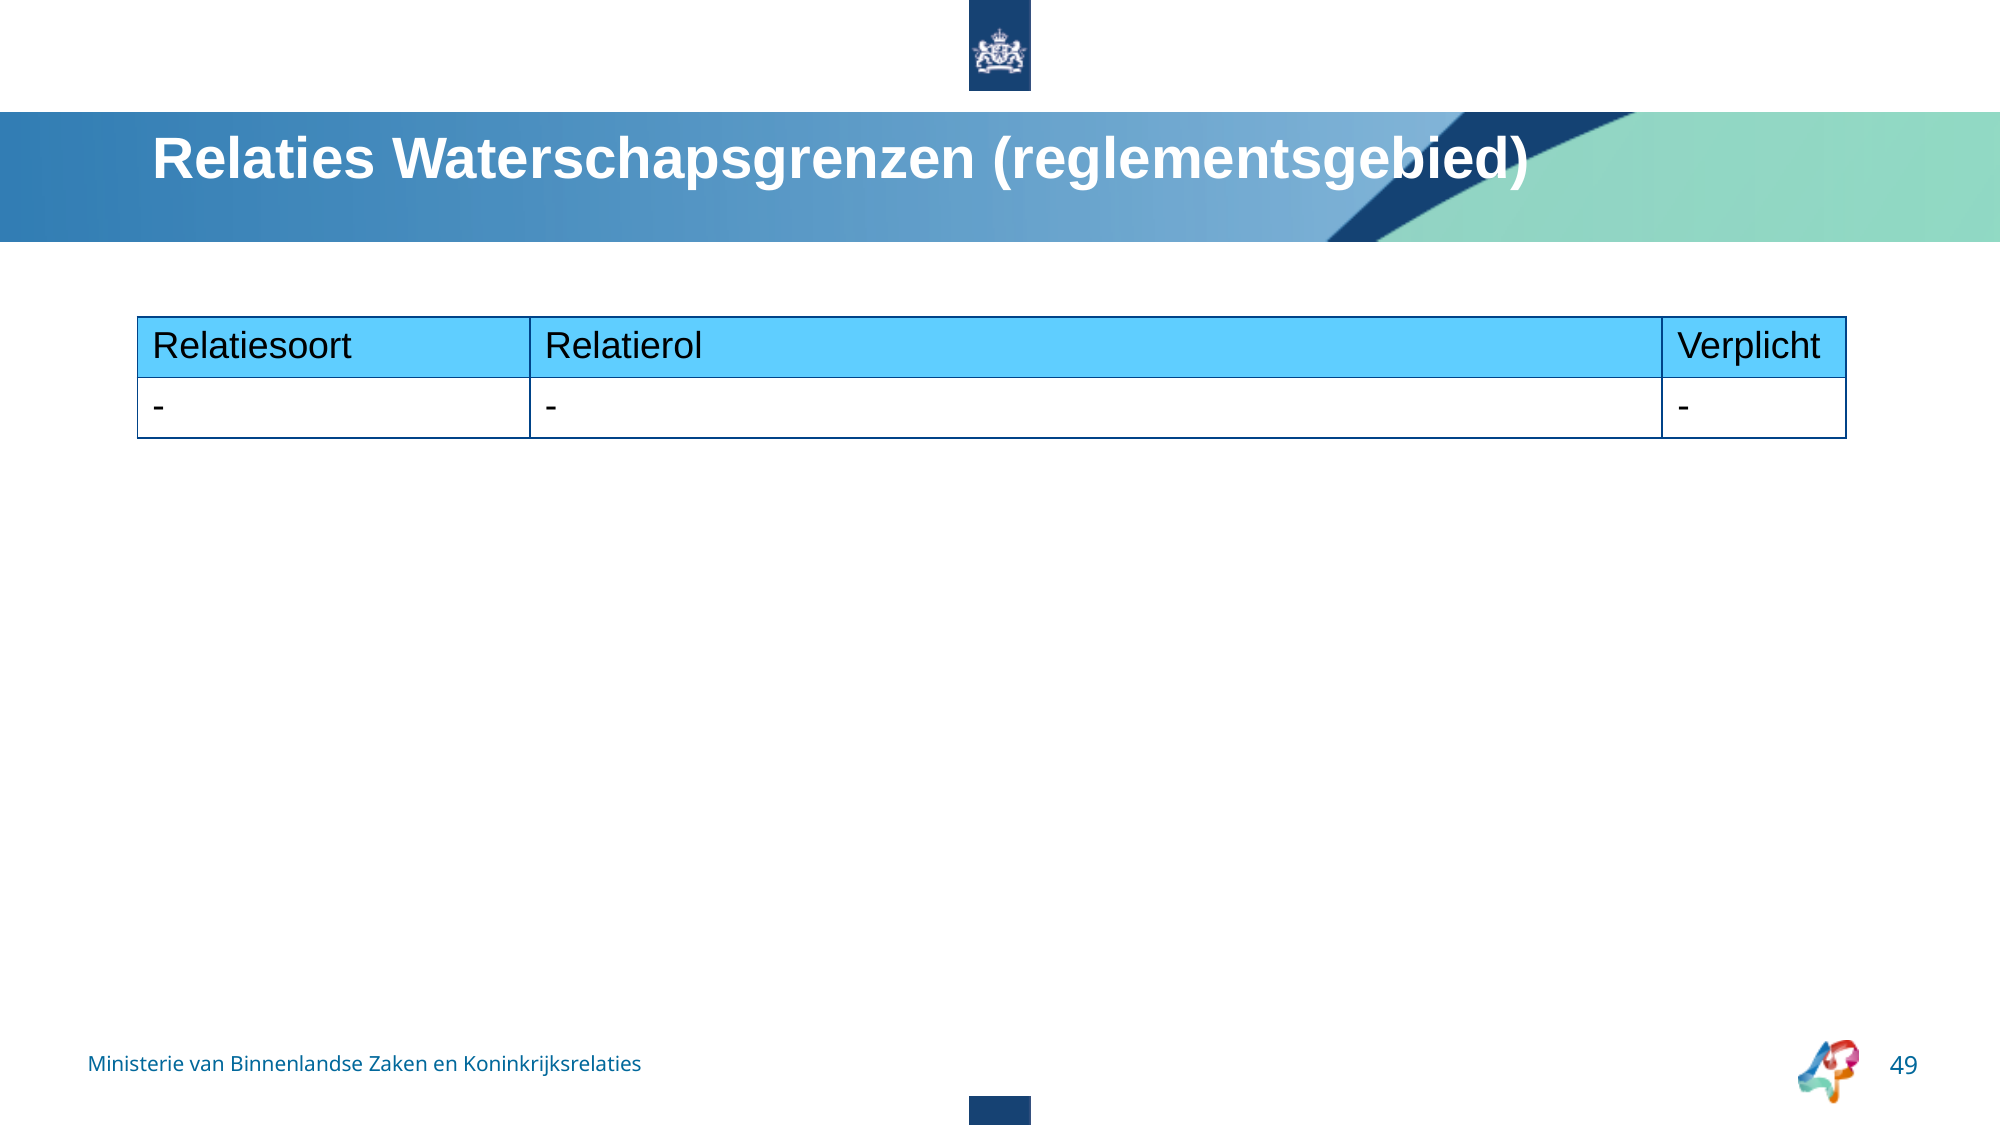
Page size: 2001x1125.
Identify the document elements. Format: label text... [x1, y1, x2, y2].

picture [969, 0, 1031, 91]
slide_number 49 [1483, 1042, 1933, 1103]
table_cell - [1663, 378, 1845, 437]
title Relaties Waterschapsgrenzen (reglementsgebied) [137, 112, 1863, 242]
table_cell - [138, 378, 529, 437]
picture [1863, 112, 2000, 242]
table_cell - [531, 378, 1661, 437]
picture [969, 1096, 1031, 1125]
picture [0, 112, 137, 242]
table_header Verplicht [1663, 318, 1845, 377]
table_header Relatierol [531, 318, 1661, 377]
footer Ministerie van Binnenlandse Zaken en Koninkrijksrelaties [72, 1042, 868, 1103]
table_header Relatiesoort [138, 318, 529, 377]
